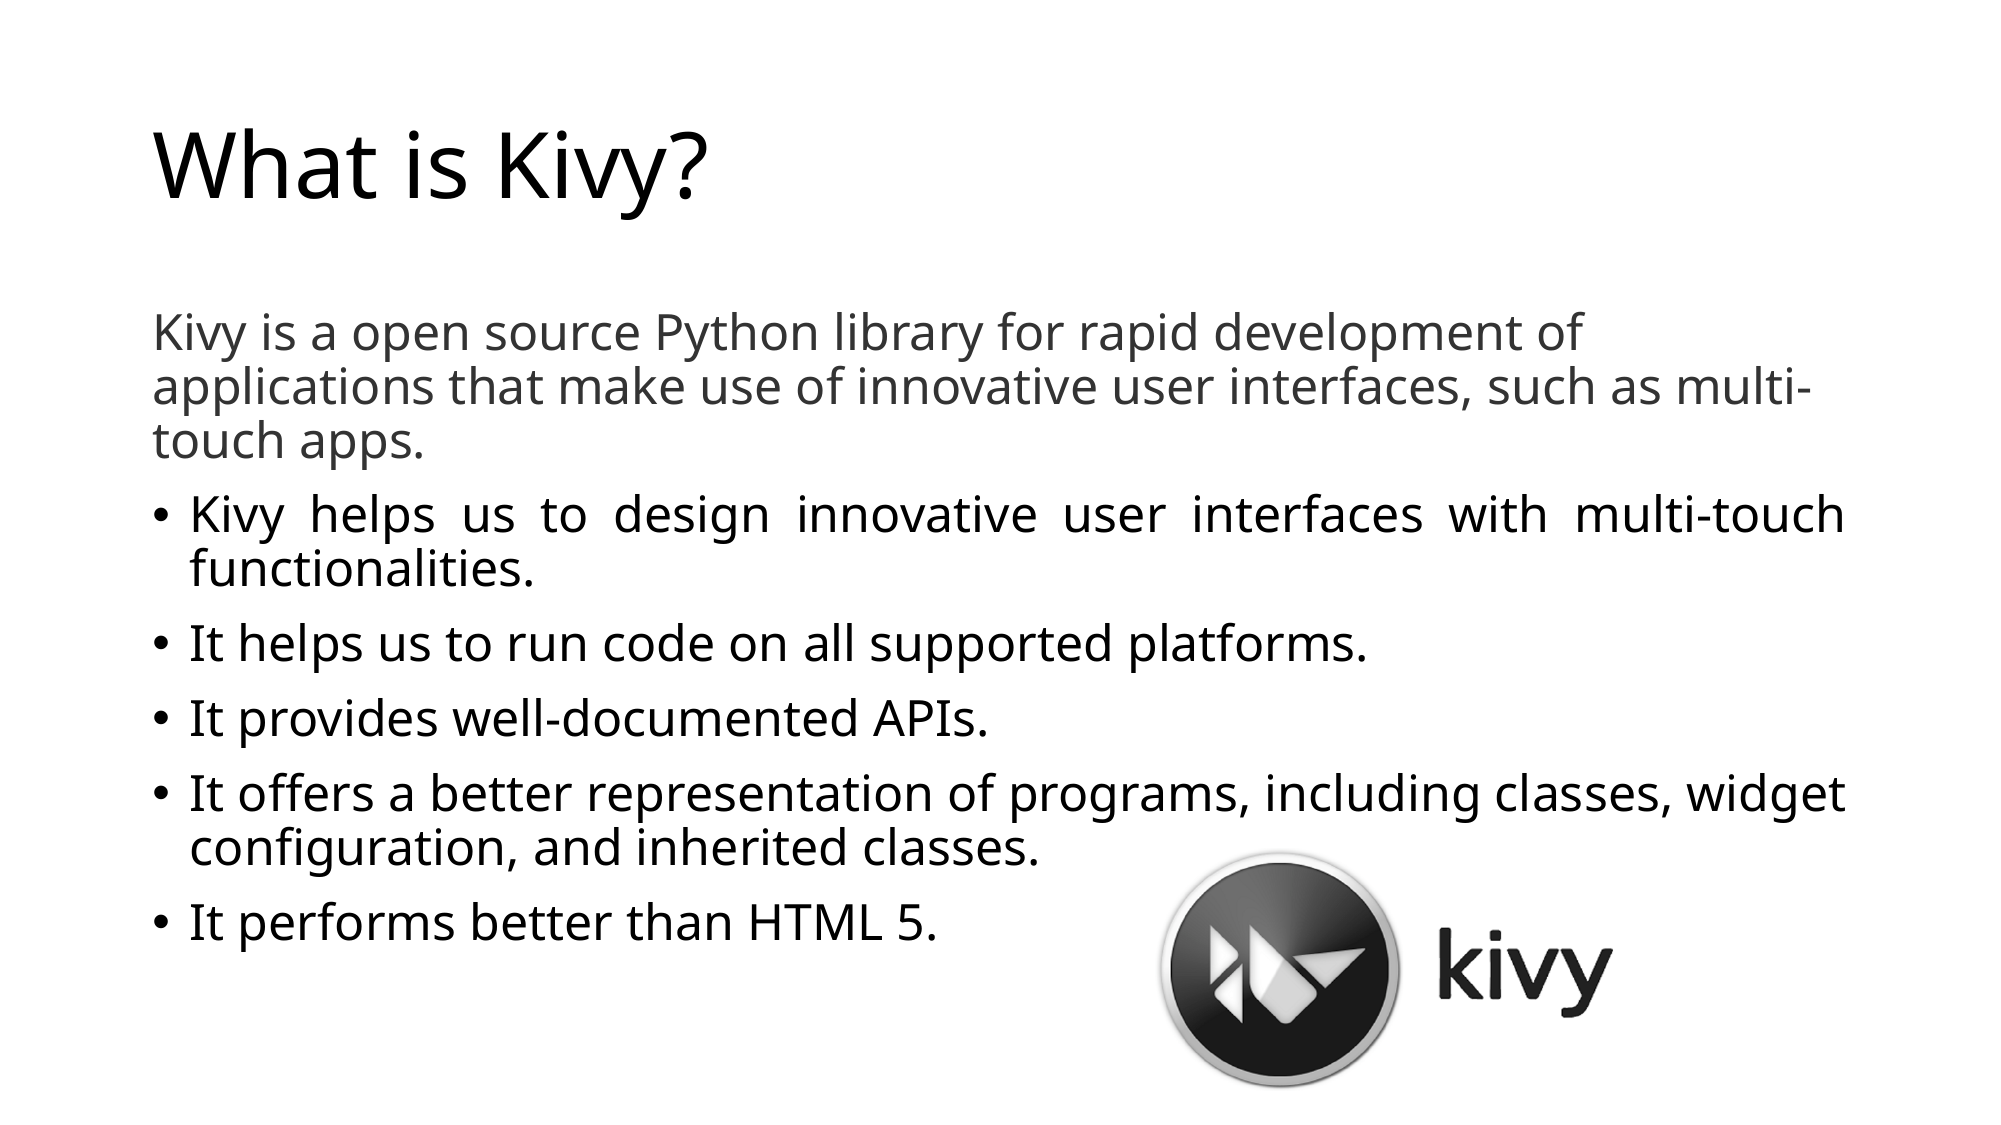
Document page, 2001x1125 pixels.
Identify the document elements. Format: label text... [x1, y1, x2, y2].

list Kivy is a open source Python library for rapid development of applications that make use of innovative user interfaces, such as multi-touch apps. Kivy helps us to design innovative user interfaces with multi-touch functionalities. It helps us to run code on all supported platforms. It provides well-documented APIs. It offers a better representation of programs, including classes, widget configuration, and inherited classes. It performs better than HTML 5. [137, 299, 1863, 1014]
title What is Kivy? [137, 59, 1863, 278]
picture [1148, 838, 1662, 1100]
